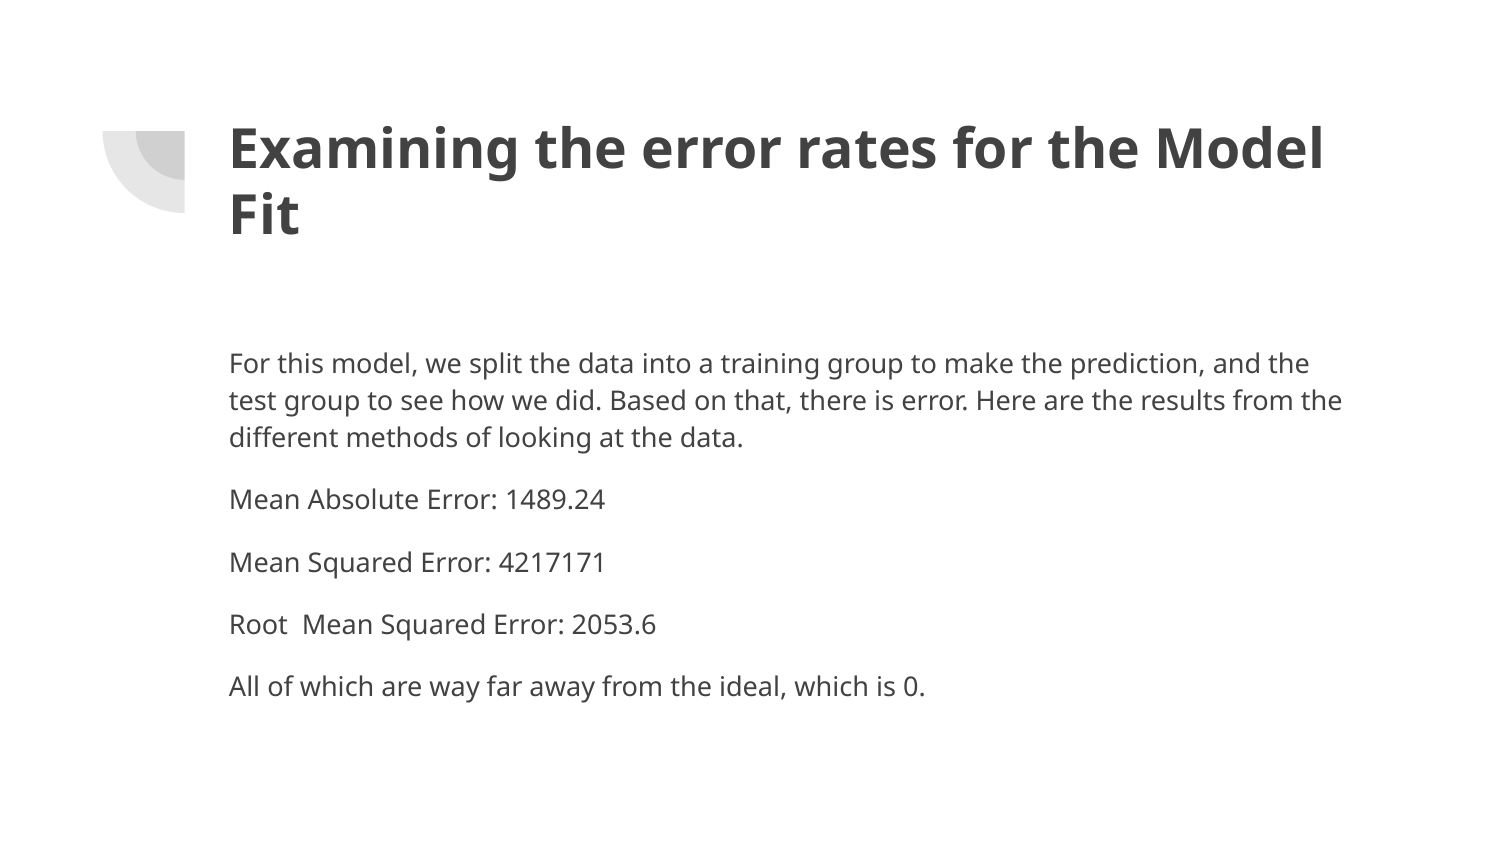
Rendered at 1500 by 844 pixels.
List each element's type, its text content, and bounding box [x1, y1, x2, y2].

list For this model, we split the data into a training group to make the prediction, and the test group to see how we did. Based on that, there is error. Here are the results from the different methods of looking at the data. Mean Absolute Error: 1489.24 Mean Squared Error: 4217171 Root Mean Squared Error: 2053.6 All of which are way far away from the ideal, which is 0. [213, 326, 1368, 744]
title Examining the error rates for the Model Fit [213, 98, 1368, 263]
